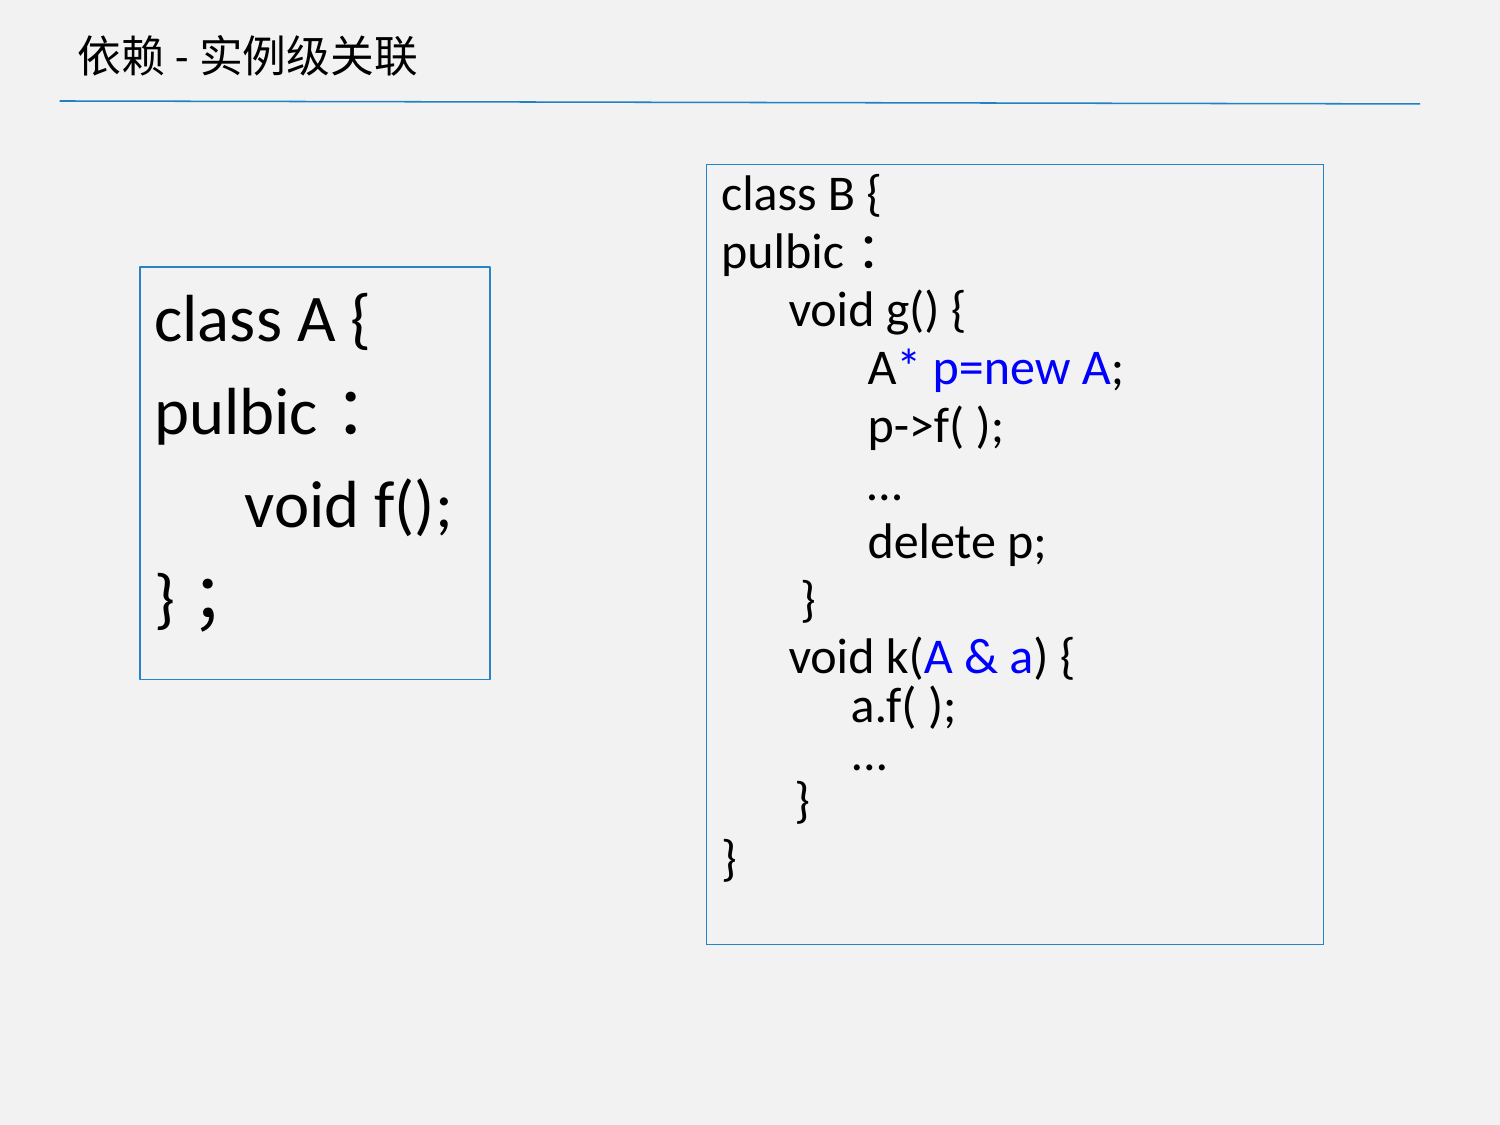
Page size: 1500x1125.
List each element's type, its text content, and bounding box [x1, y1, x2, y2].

list class B { pulbic： void g() { A* p=new A; p->f( ); … delete p; } void k(A & a) { a.f( ); ... } } [706, 164, 1324, 945]
text_box class A { pulbic： void f(); }； [139, 267, 491, 680]
title 依赖-实例级关联 [62, 23, 1409, 88]
